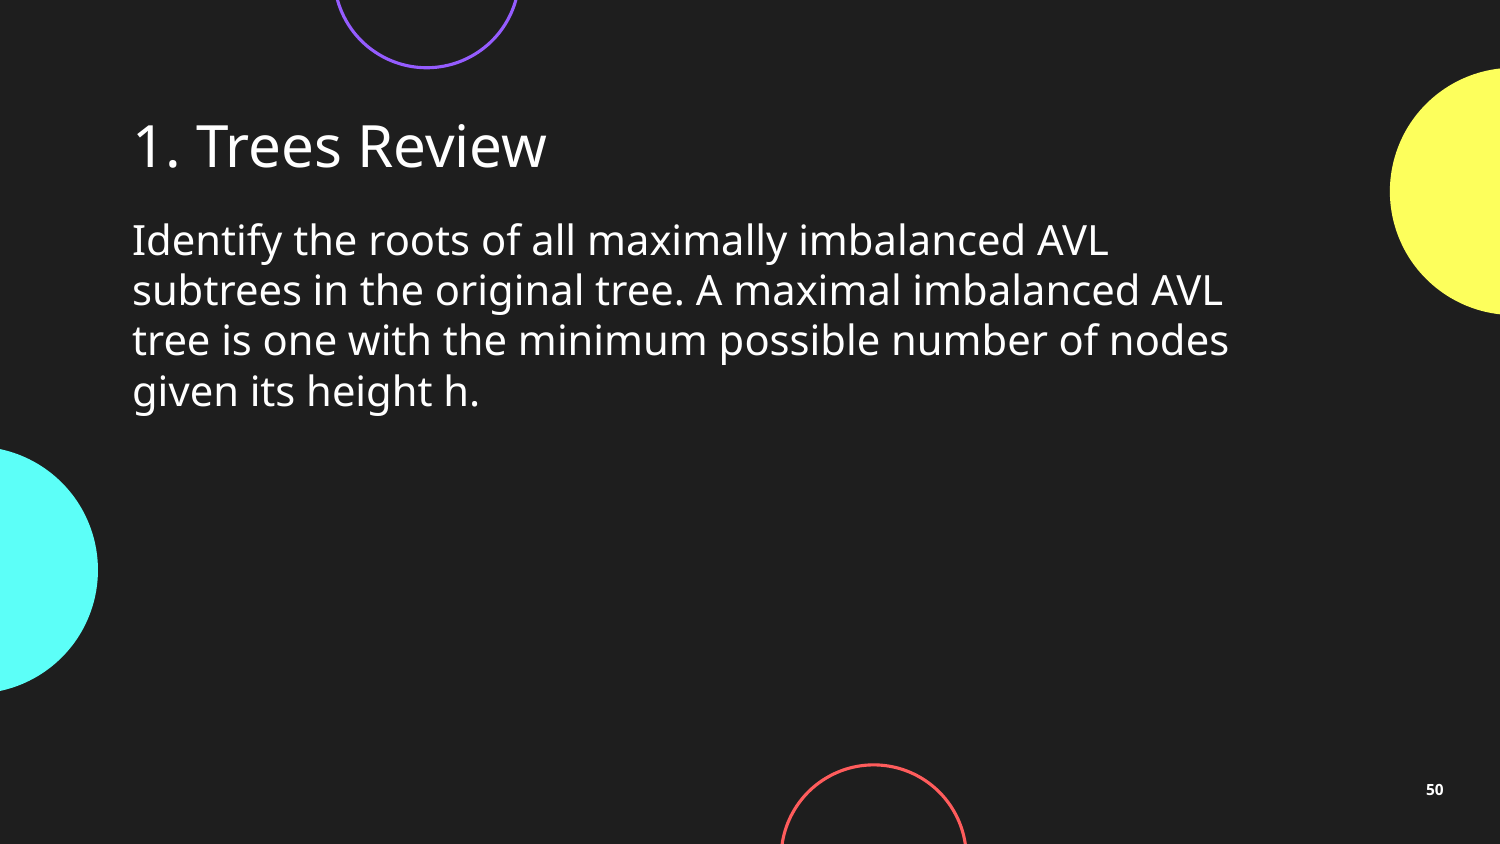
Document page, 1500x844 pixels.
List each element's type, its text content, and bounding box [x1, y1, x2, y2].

title 1. Trees Review [117, 106, 1383, 183]
text_box Identify the roots of all maximally imbalanced AVL subtrees in the original tree. A maximal imbalanced AVL tree is one with the minimum possible number of nodes given its height h. [117, 199, 1283, 276]
slide_number 50 [1389, 764, 1480, 816]
